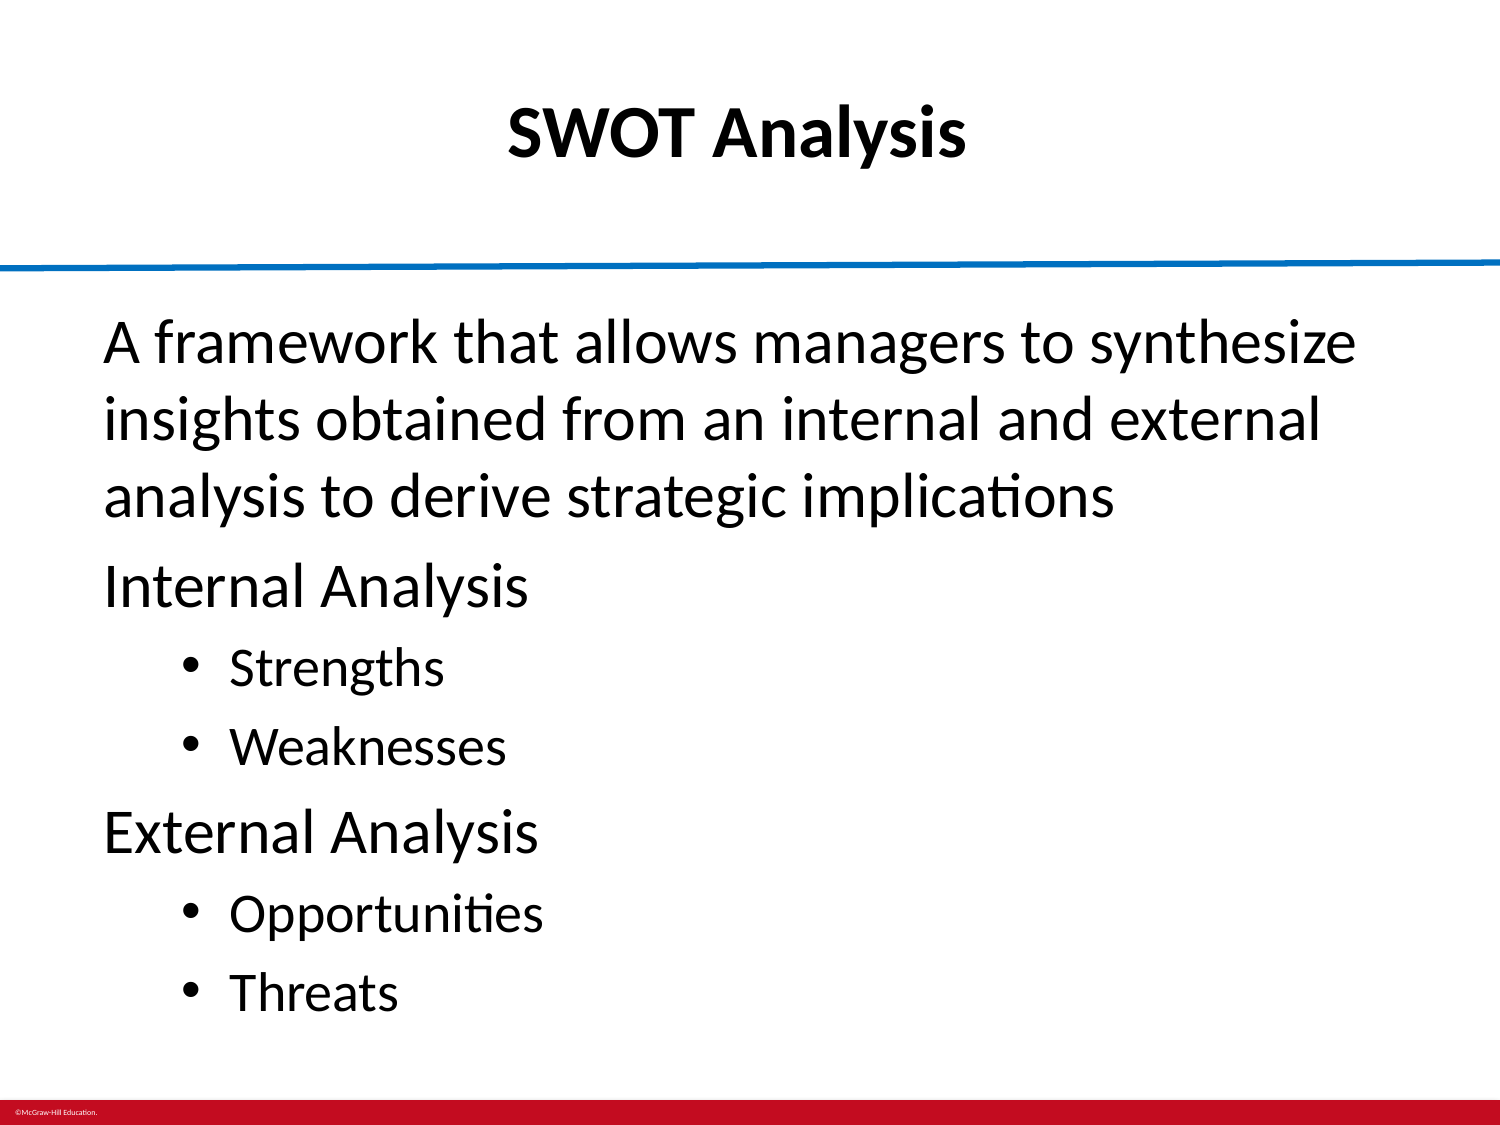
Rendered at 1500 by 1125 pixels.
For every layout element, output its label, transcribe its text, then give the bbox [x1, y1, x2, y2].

list A framework that allows managers to synthesize insights obtained from an internal and external analysis to derive strategic implications Internal Analysis Strengths Weaknesses External Analysis Opportunities Threats [88, 292, 1418, 1043]
title SWOT Analysis [75, 52, 1400, 203]
